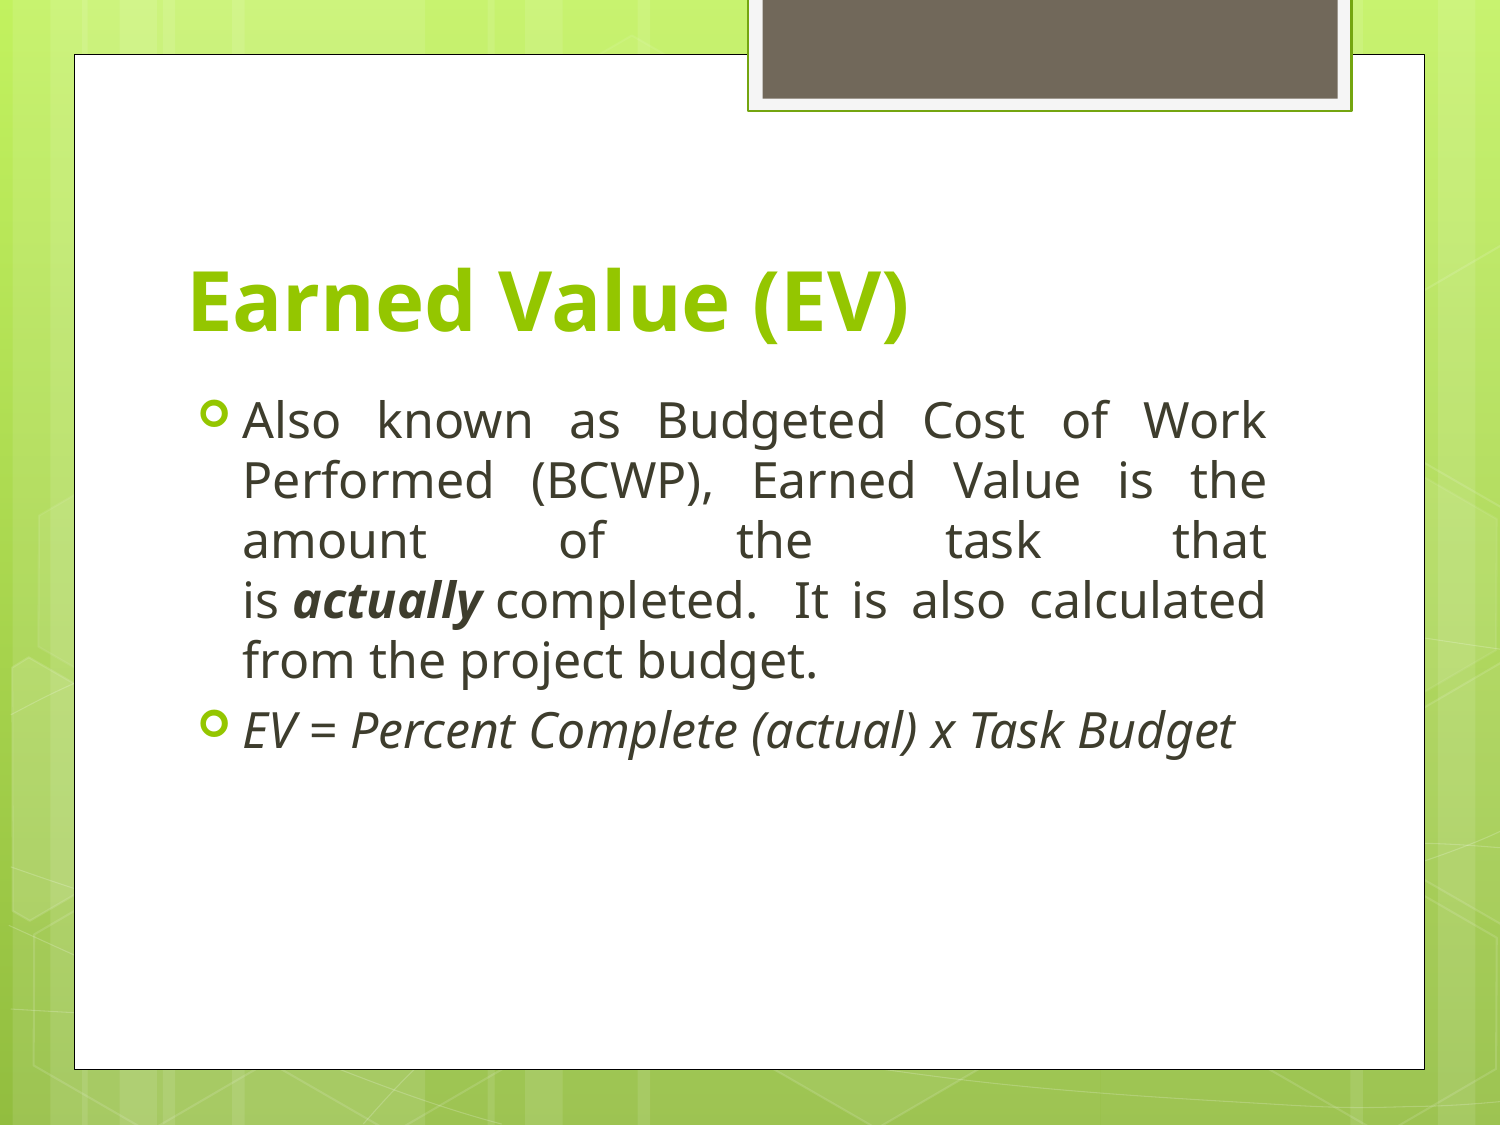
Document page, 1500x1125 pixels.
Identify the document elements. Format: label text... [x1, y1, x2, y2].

title Earned Value (EV) [171, 168, 1324, 357]
list Also known as Budgeted Cost of Work Performed (BCWP), Earned Value is the amount of the task that is actually completed. It is also calculated from the project budget. EV = Percent Complete (actual) x Task Budget [171, 381, 1283, 957]
